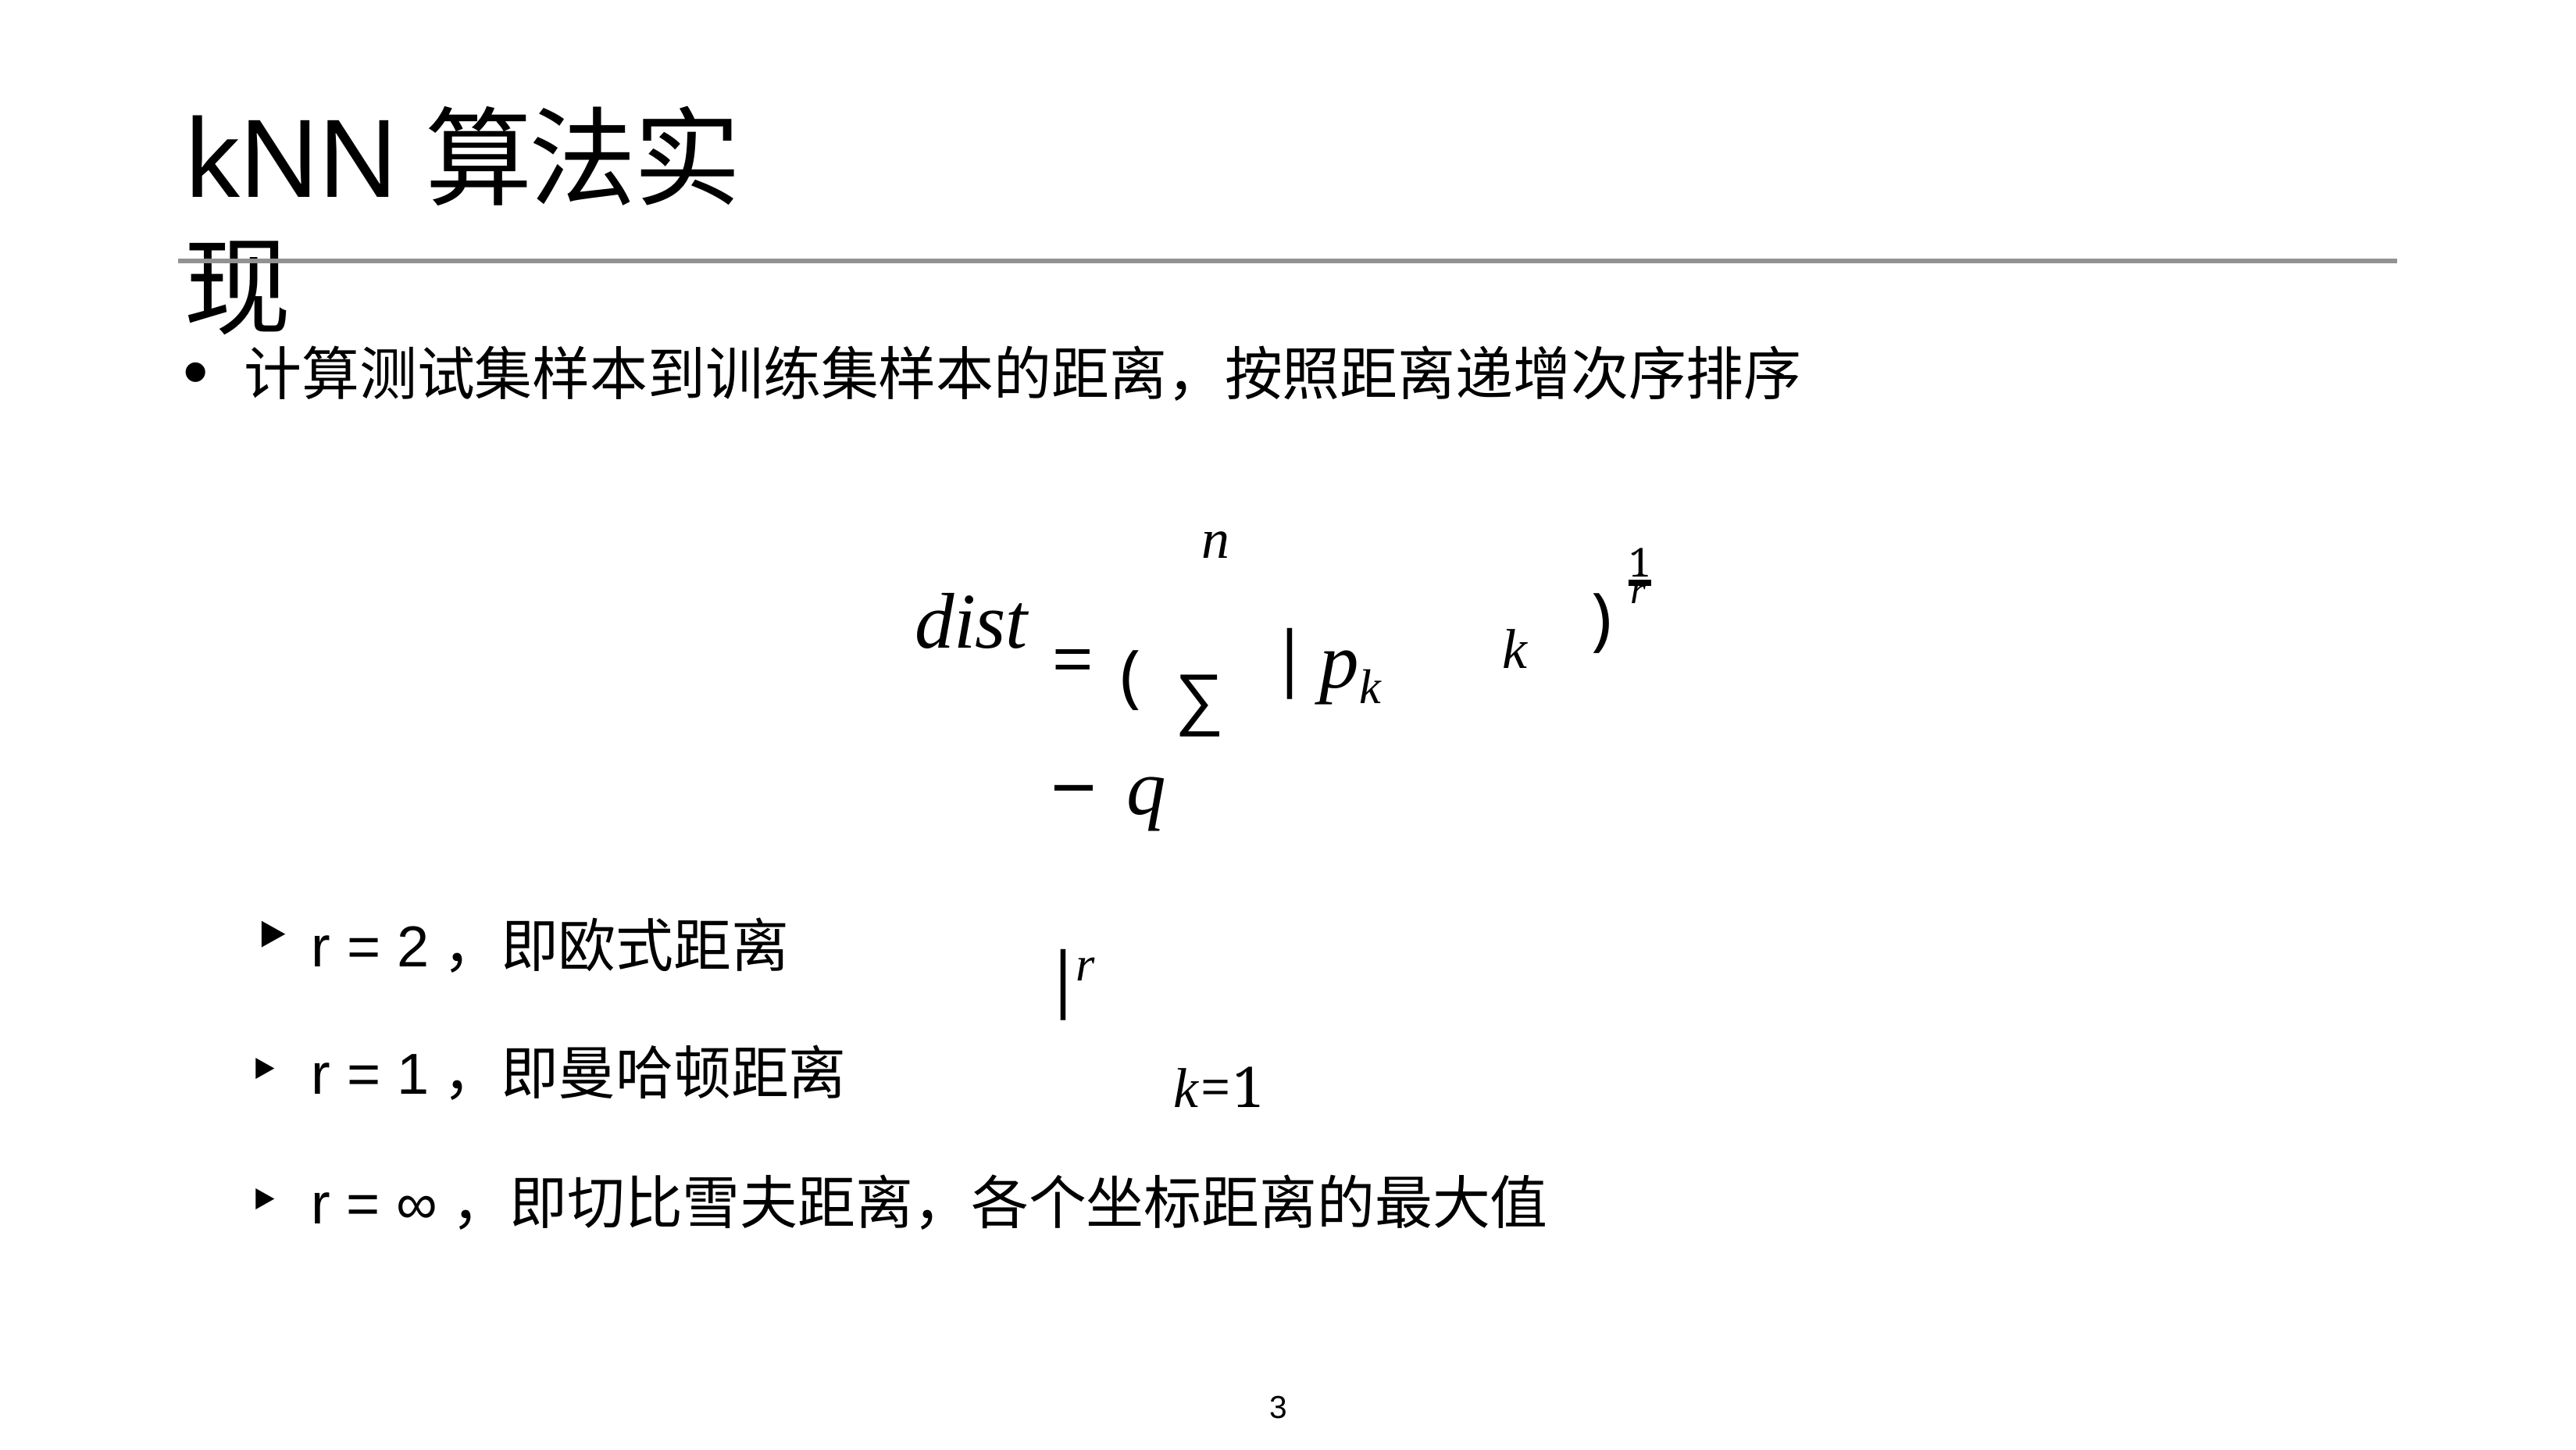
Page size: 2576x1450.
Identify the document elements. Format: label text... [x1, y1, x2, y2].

text_box n = (∑ | pk − q |r k=1 [1044, 500, 1592, 1119]
text_box dist [912, 567, 1031, 664]
title kNN算法实现 [182, 261, 826, 335]
text_box r = 2，即欧式距离 r = 1，即曼哈顿距离 r = ∞，即切⽐雪夫距离，各个坐标距离的最⼤值 [249, 907, 1565, 1236]
text_box 1 ) r [1586, 534, 1660, 656]
slide_number 3 [1264, 1385, 1312, 1450]
title kNN算法实现 [182, 88, 826, 260]
text_box 计算测试集样本到训练集样本的距离，按照距离递增次序排序 [182, 335, 1811, 407]
